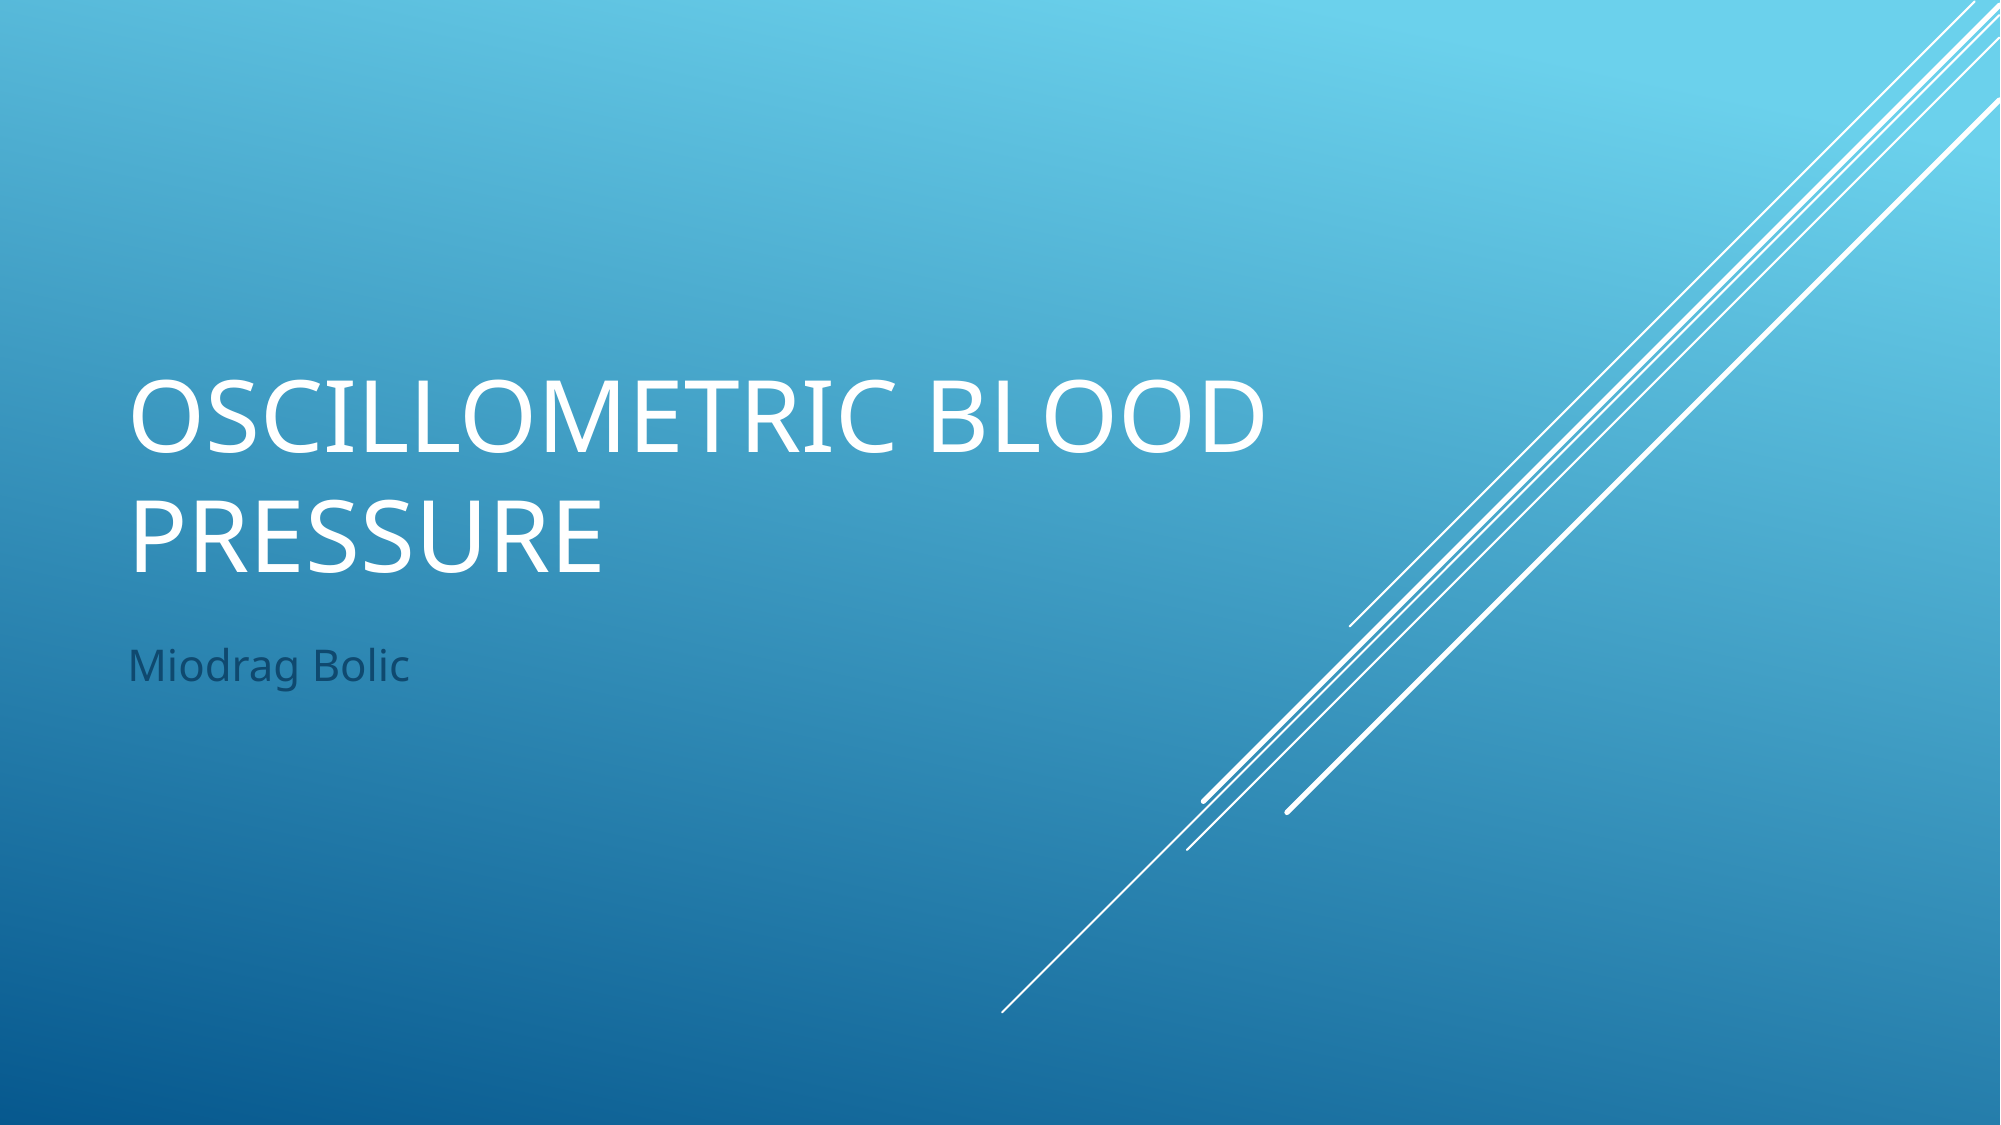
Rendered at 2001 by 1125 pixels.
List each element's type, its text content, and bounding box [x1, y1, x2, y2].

title OscilLometric Blood Pressure [112, 112, 1425, 600]
subtitle Miodrag Bolic [112, 630, 1163, 950]
